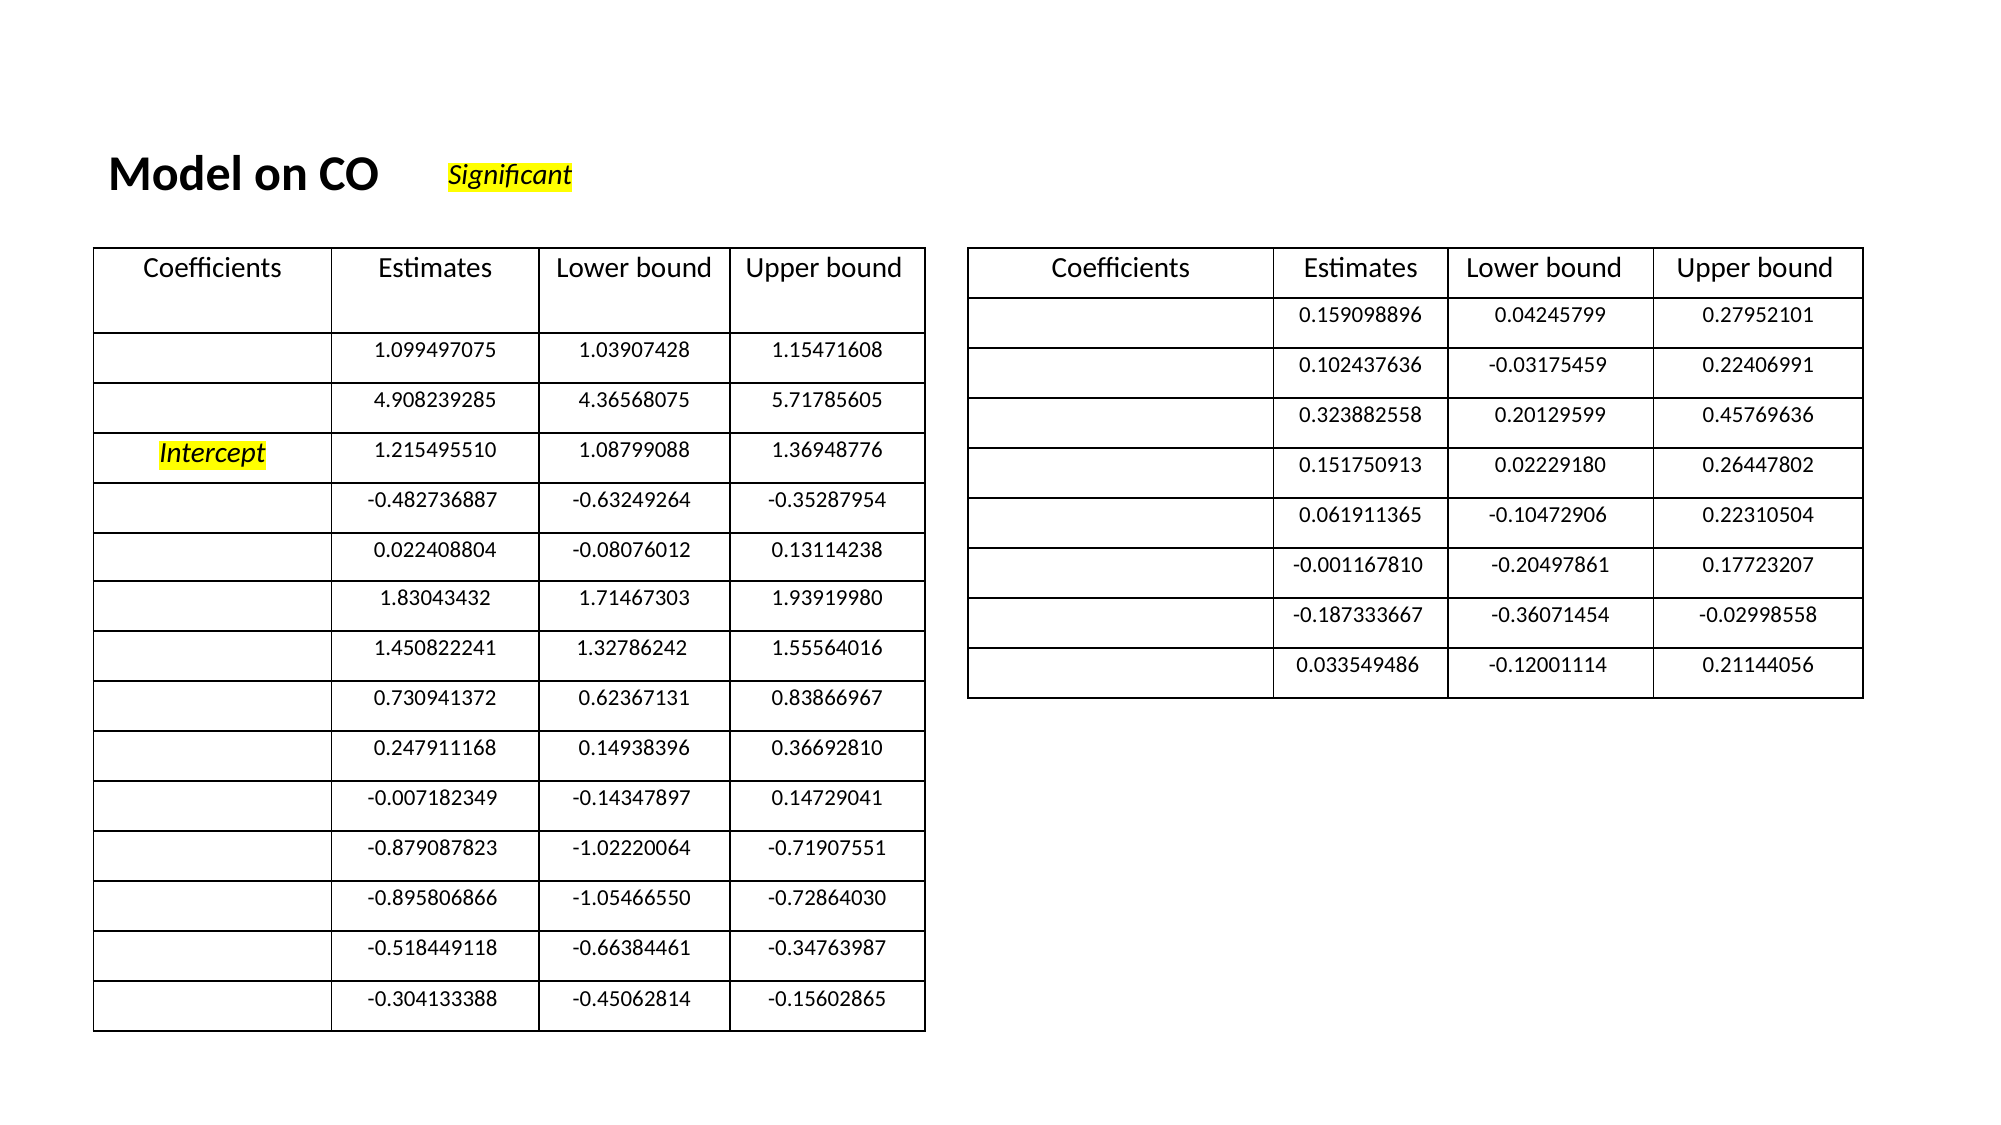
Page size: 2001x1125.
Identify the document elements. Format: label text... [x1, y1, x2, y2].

text_box Significant [433, 148, 588, 198]
text_box Model on CO [93, 132, 456, 208]
